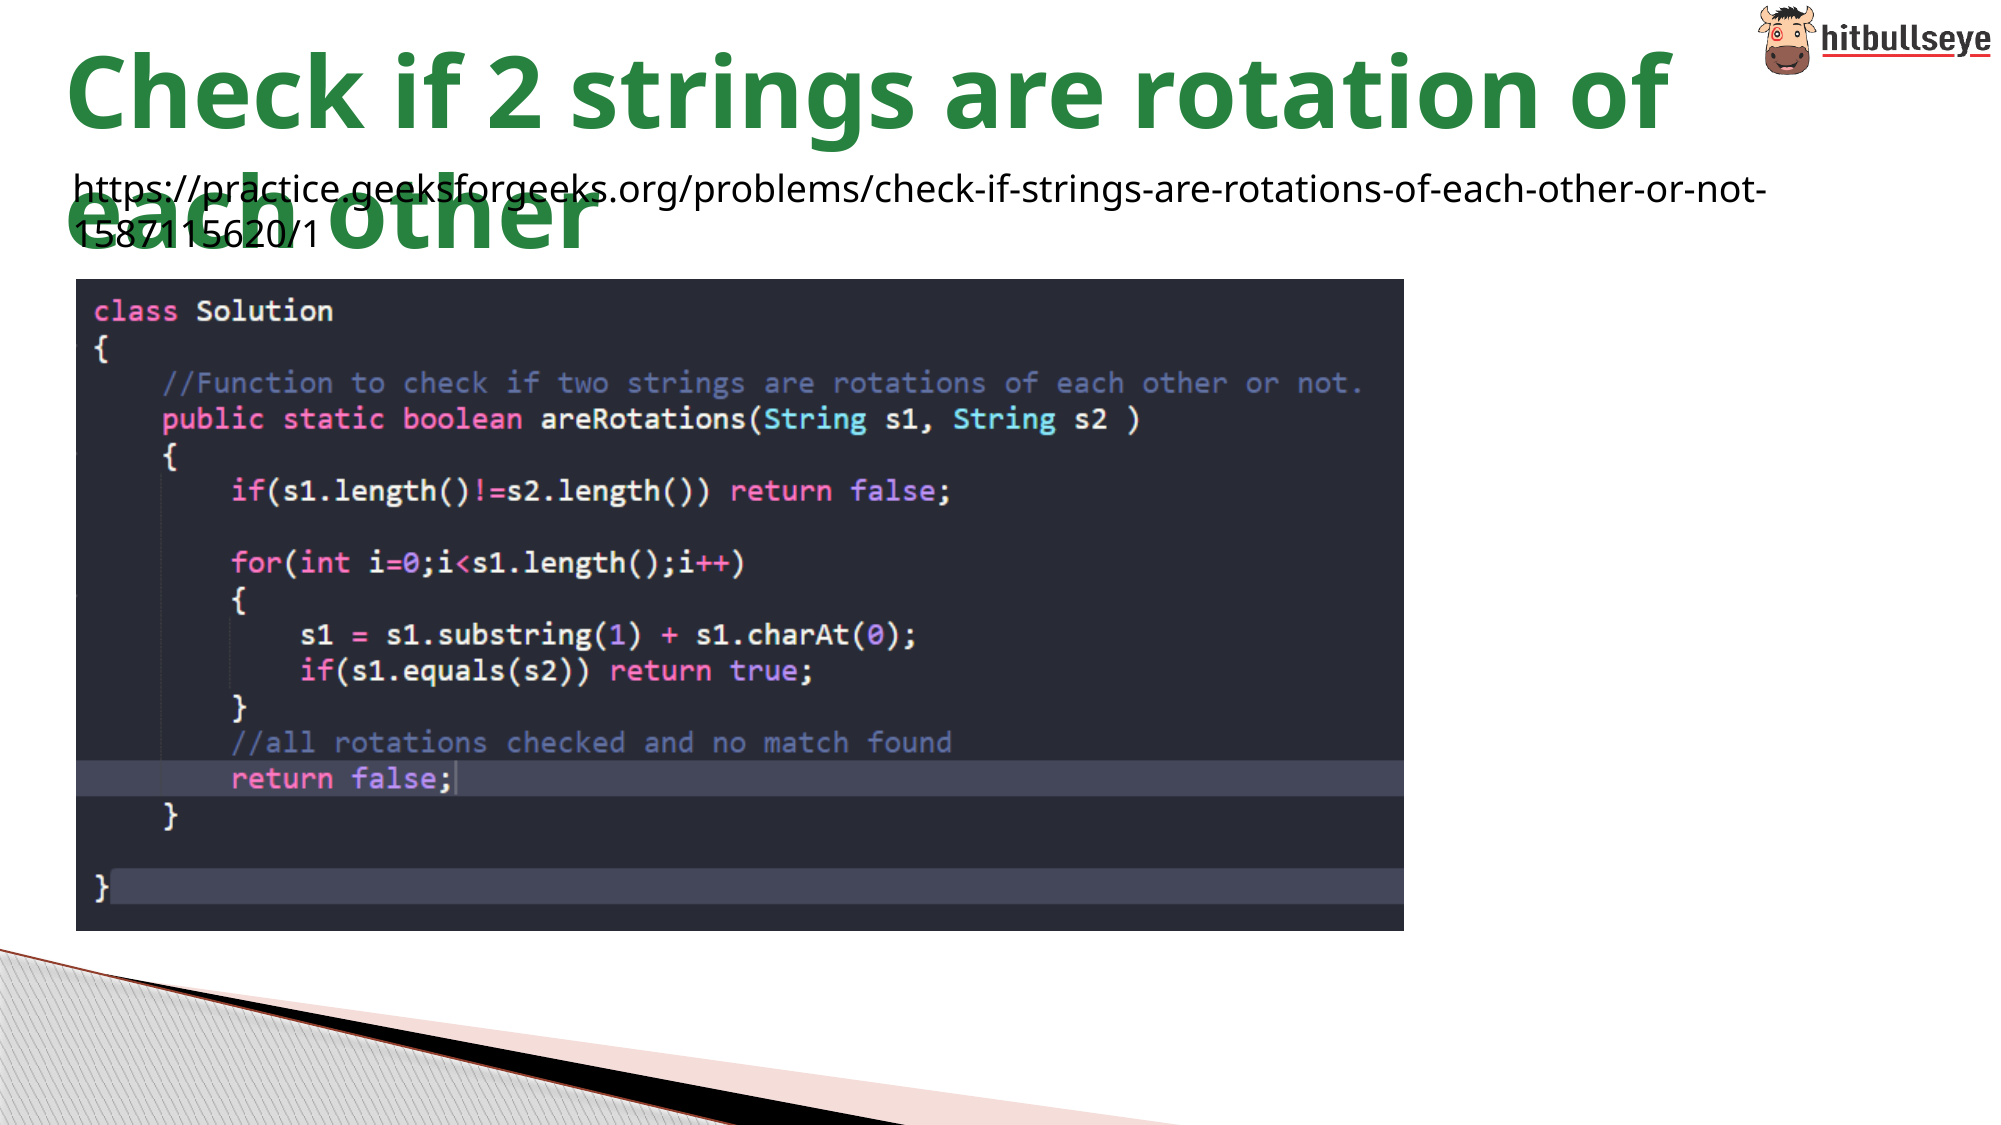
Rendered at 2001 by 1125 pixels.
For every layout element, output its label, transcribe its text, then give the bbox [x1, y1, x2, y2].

picture [1748, 0, 2000, 81]
picture [76, 278, 1404, 932]
text_box Check if 2 strings are rotation of each other [49, 21, 1943, 277]
text_box https://practice.geeksforgeeks.org/problems/check-if-strings-are-rotations-of-each-other-or-not-1587115620/1 [57, 157, 1843, 263]
